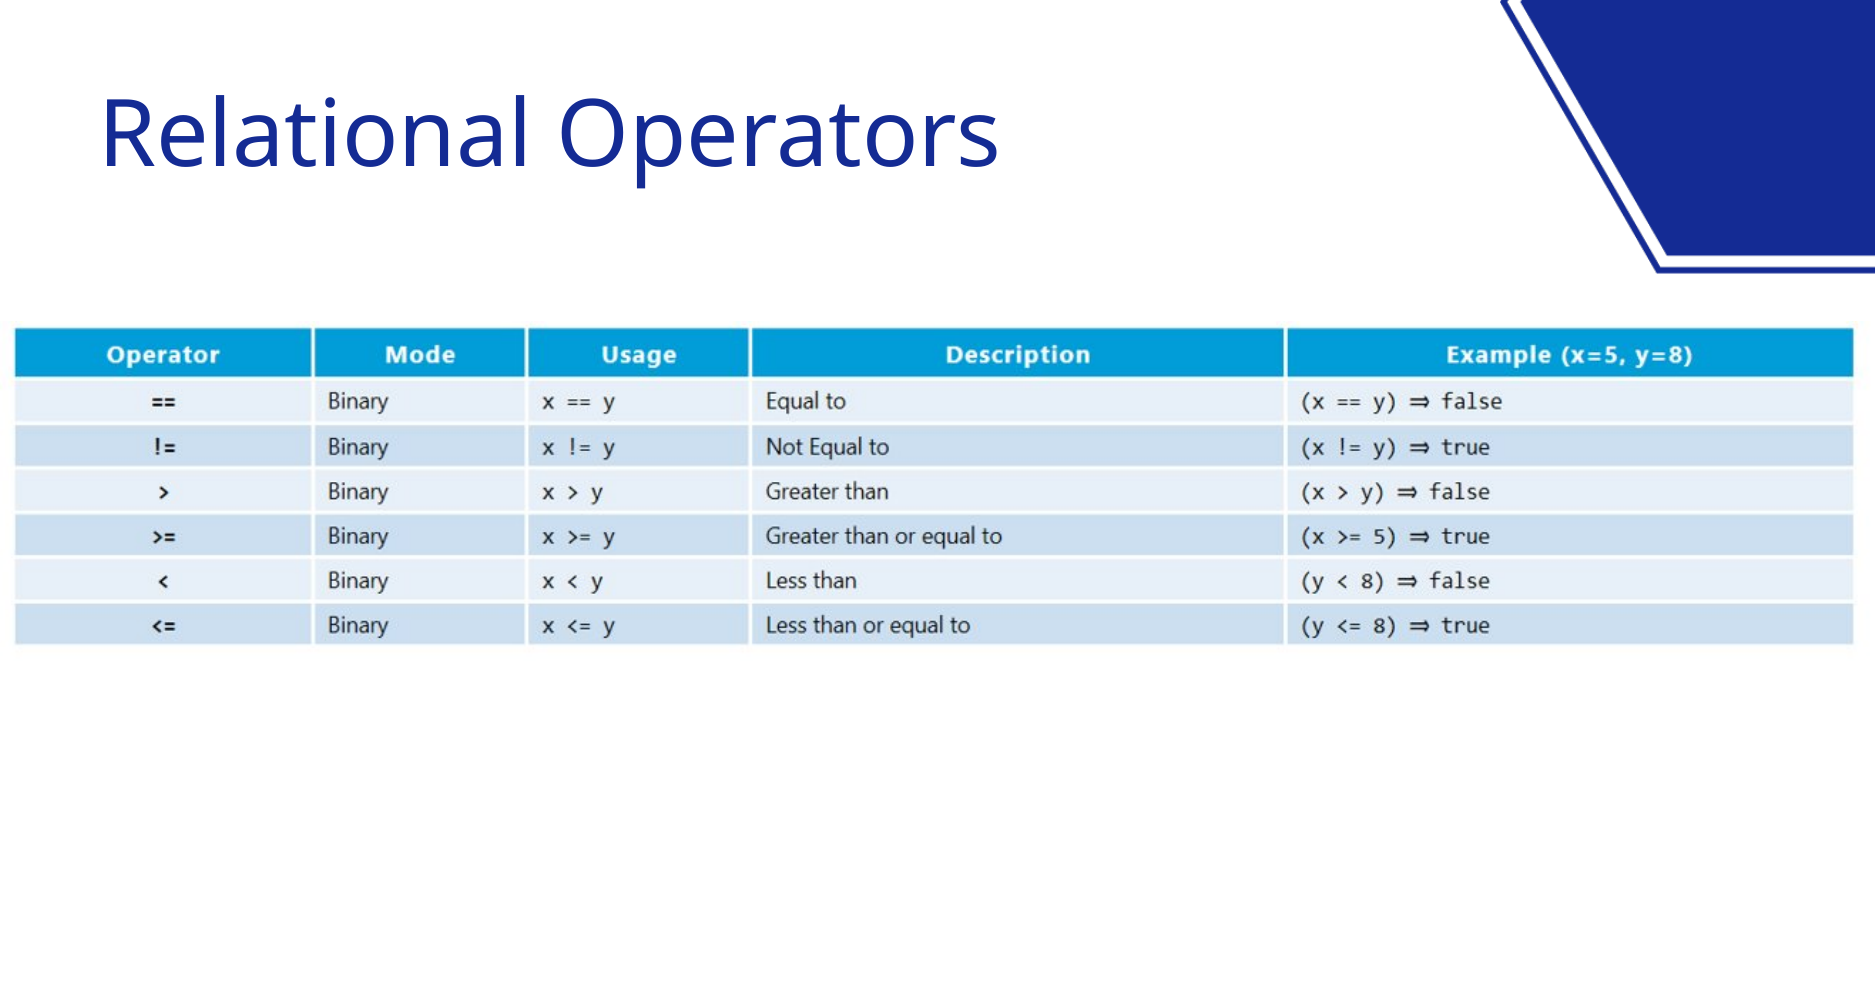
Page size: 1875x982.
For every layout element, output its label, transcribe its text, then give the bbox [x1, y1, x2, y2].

picture [0, 320, 1875, 661]
text_box Relational Operators [98, 94, 1444, 185]
picture [1500, 0, 1875, 274]
